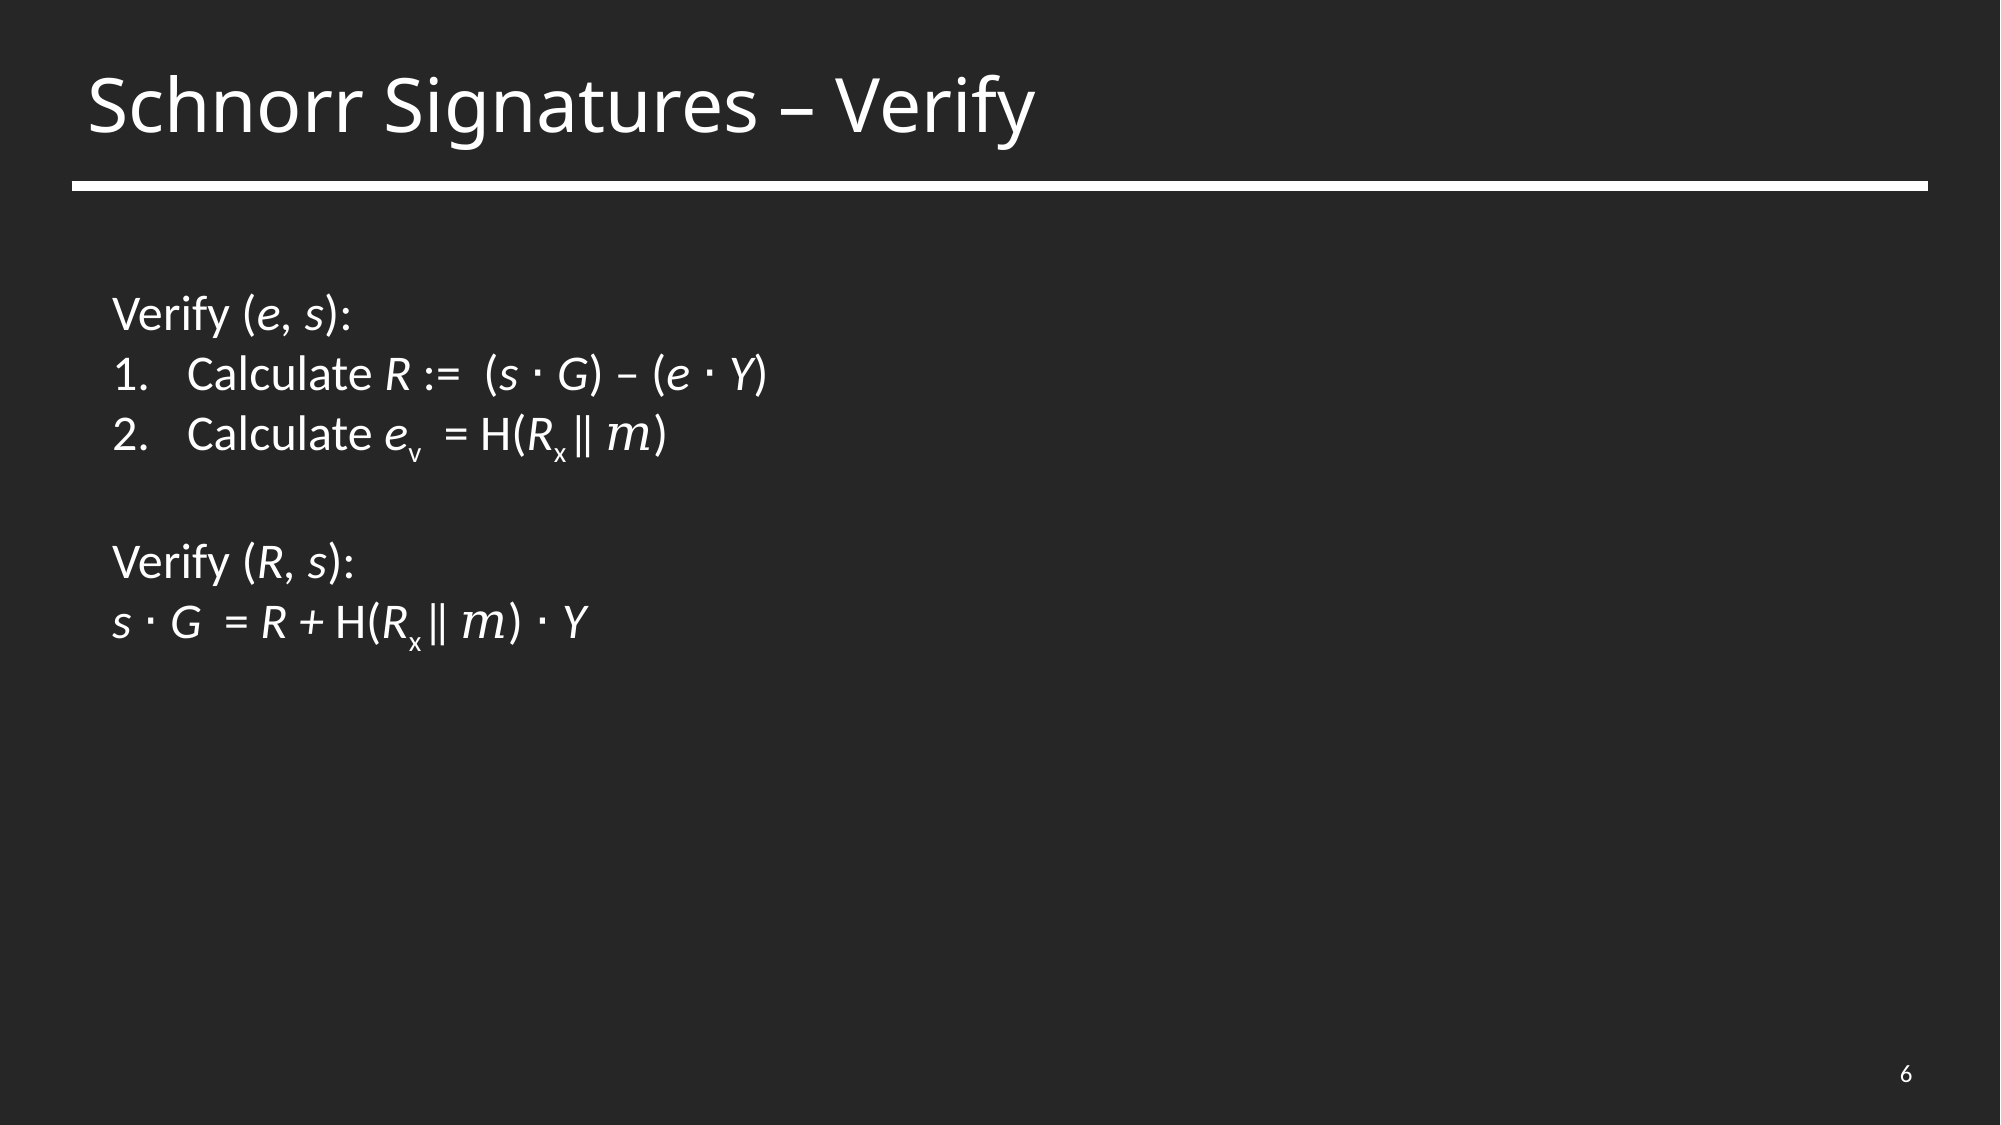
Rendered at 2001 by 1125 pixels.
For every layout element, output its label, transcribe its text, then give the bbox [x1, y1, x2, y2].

text_box Verify (e, s): Calculate R := (s ⋅ G) – (e ⋅ Y) Calculate ev = H(Rx ∥ 𝑚) Verify (R, s): s ⋅ G = R + H(Rx ∥ 𝑚) ⋅ Y [97, 272, 1928, 665]
title Schnorr Signatures – Verify [72, 59, 1929, 165]
slide_number 6 [1767, 1042, 1928, 1103]
